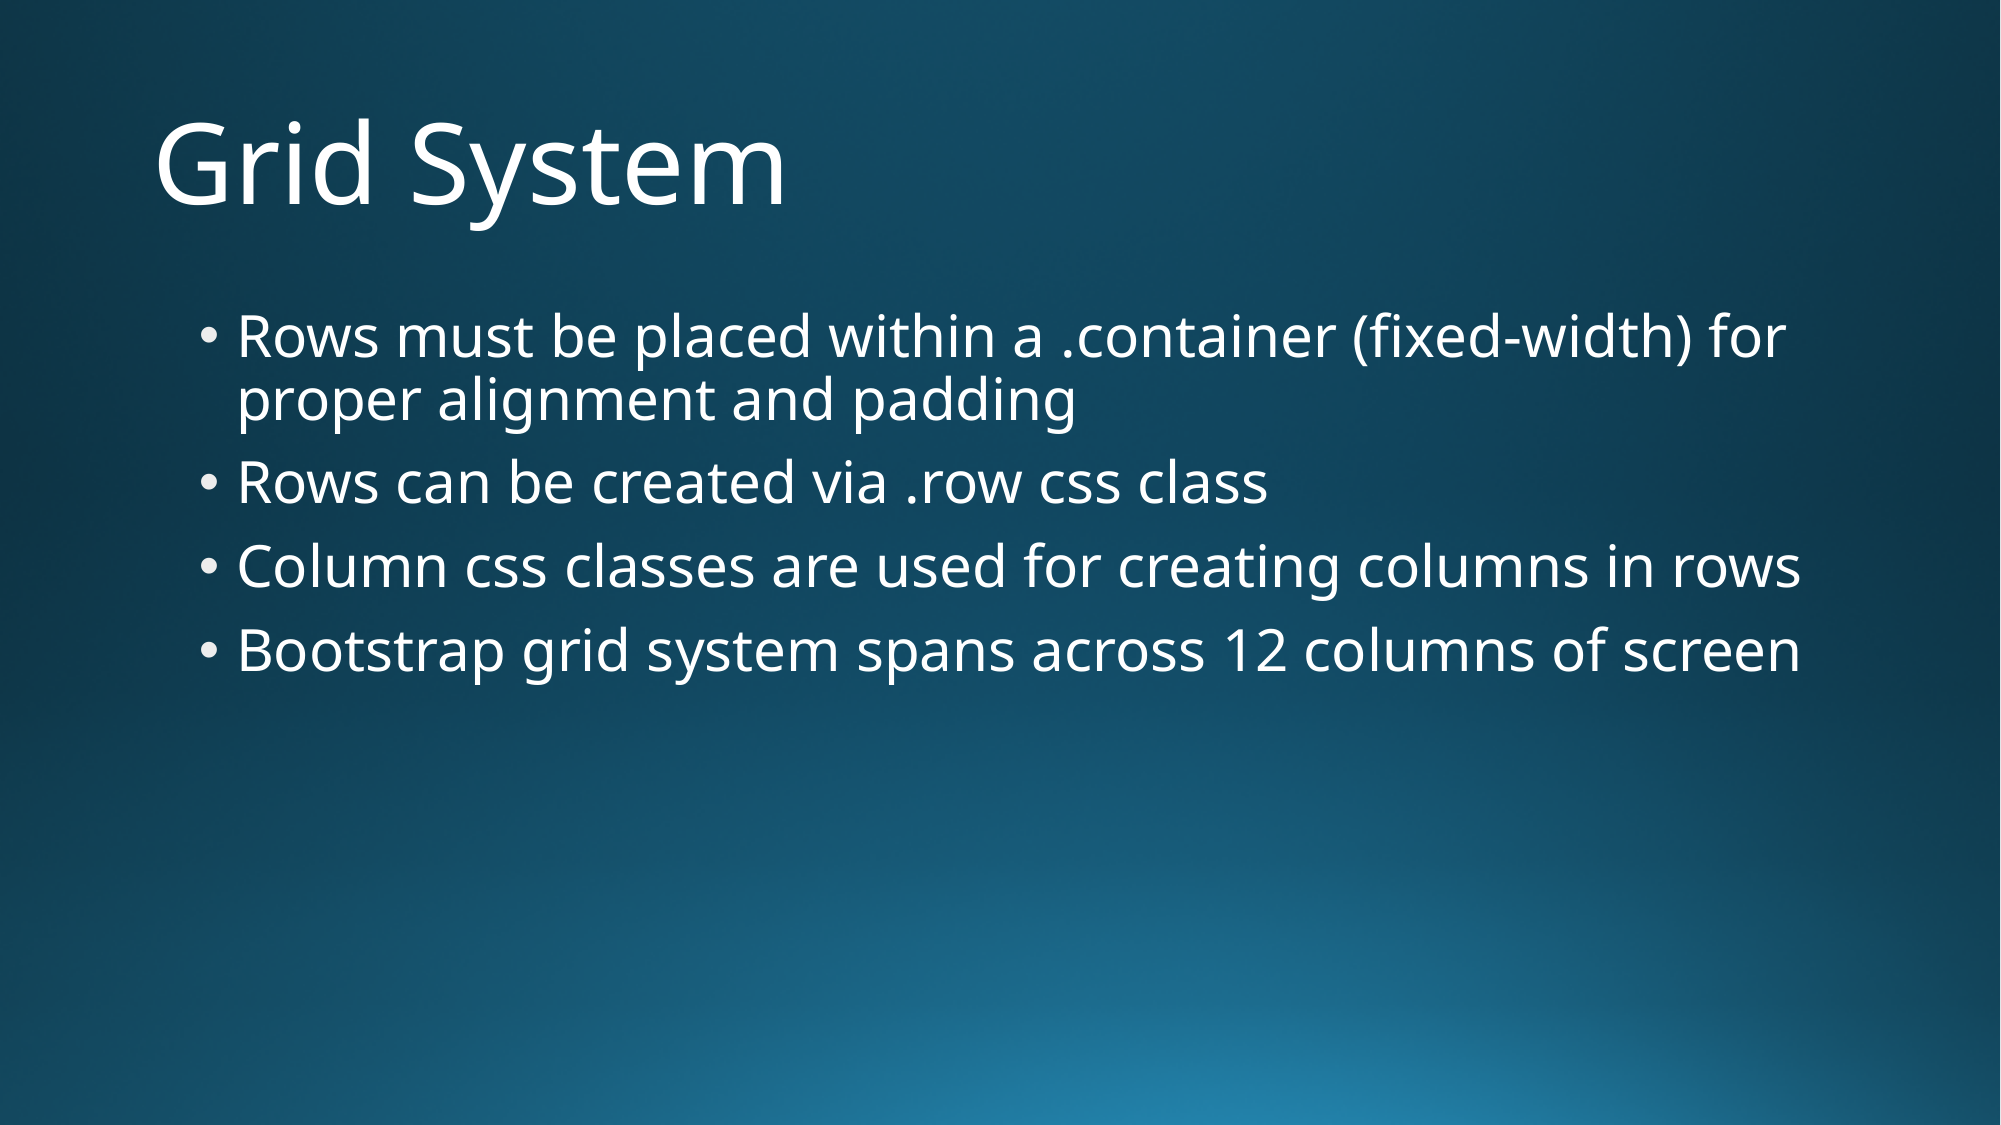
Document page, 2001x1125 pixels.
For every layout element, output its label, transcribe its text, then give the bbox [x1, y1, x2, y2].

title Grid System [137, 59, 1863, 278]
picture [0, 0, 2001, 1125]
list Rows must be placed within a .container (fixed-width) for proper alignment and padding Rows can be created via .row css class Column css classes are used for creating columns in rows Bootstrap grid system spans across 12 columns of screen [183, 299, 1863, 695]
